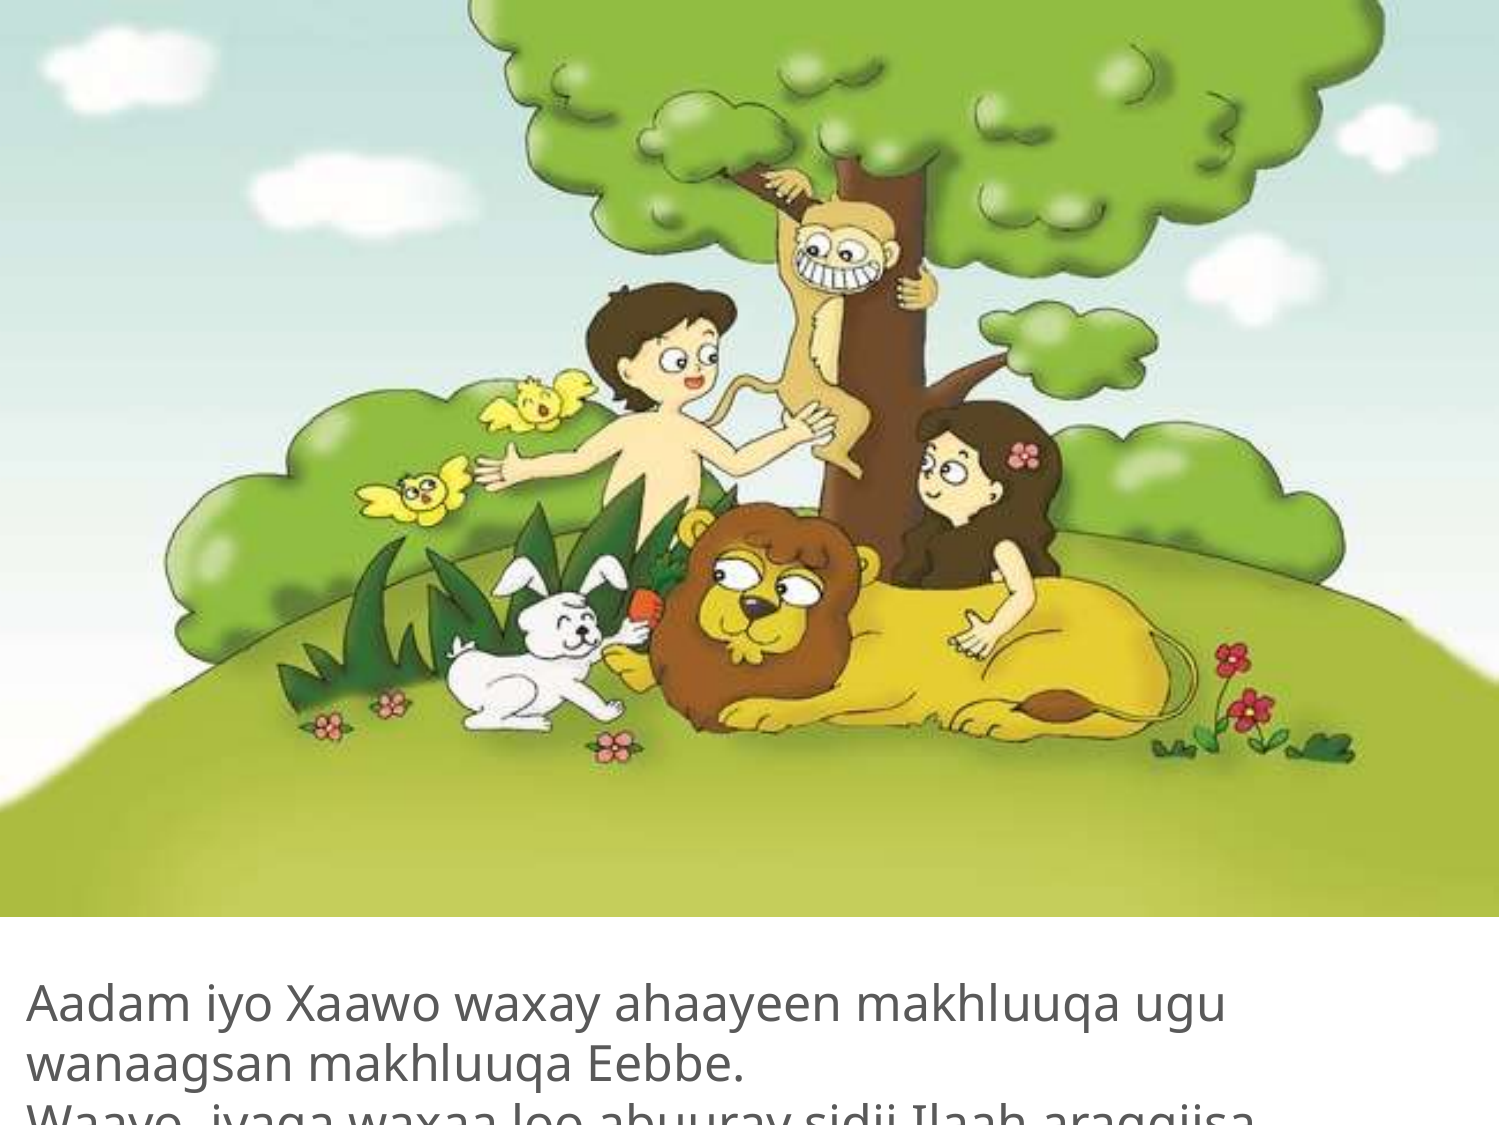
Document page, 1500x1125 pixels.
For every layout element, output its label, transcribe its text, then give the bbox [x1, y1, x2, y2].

picture [0, 0, 1499, 918]
text_box Aadam iyo Xaawo waxay ahaayeen makhluuqa ugu wanaagsan makhluuqa Eebbe. Waayo, iyaga waxaa loo abuuray sidii Ilaah araggiisa. [11, 964, 1483, 1125]
